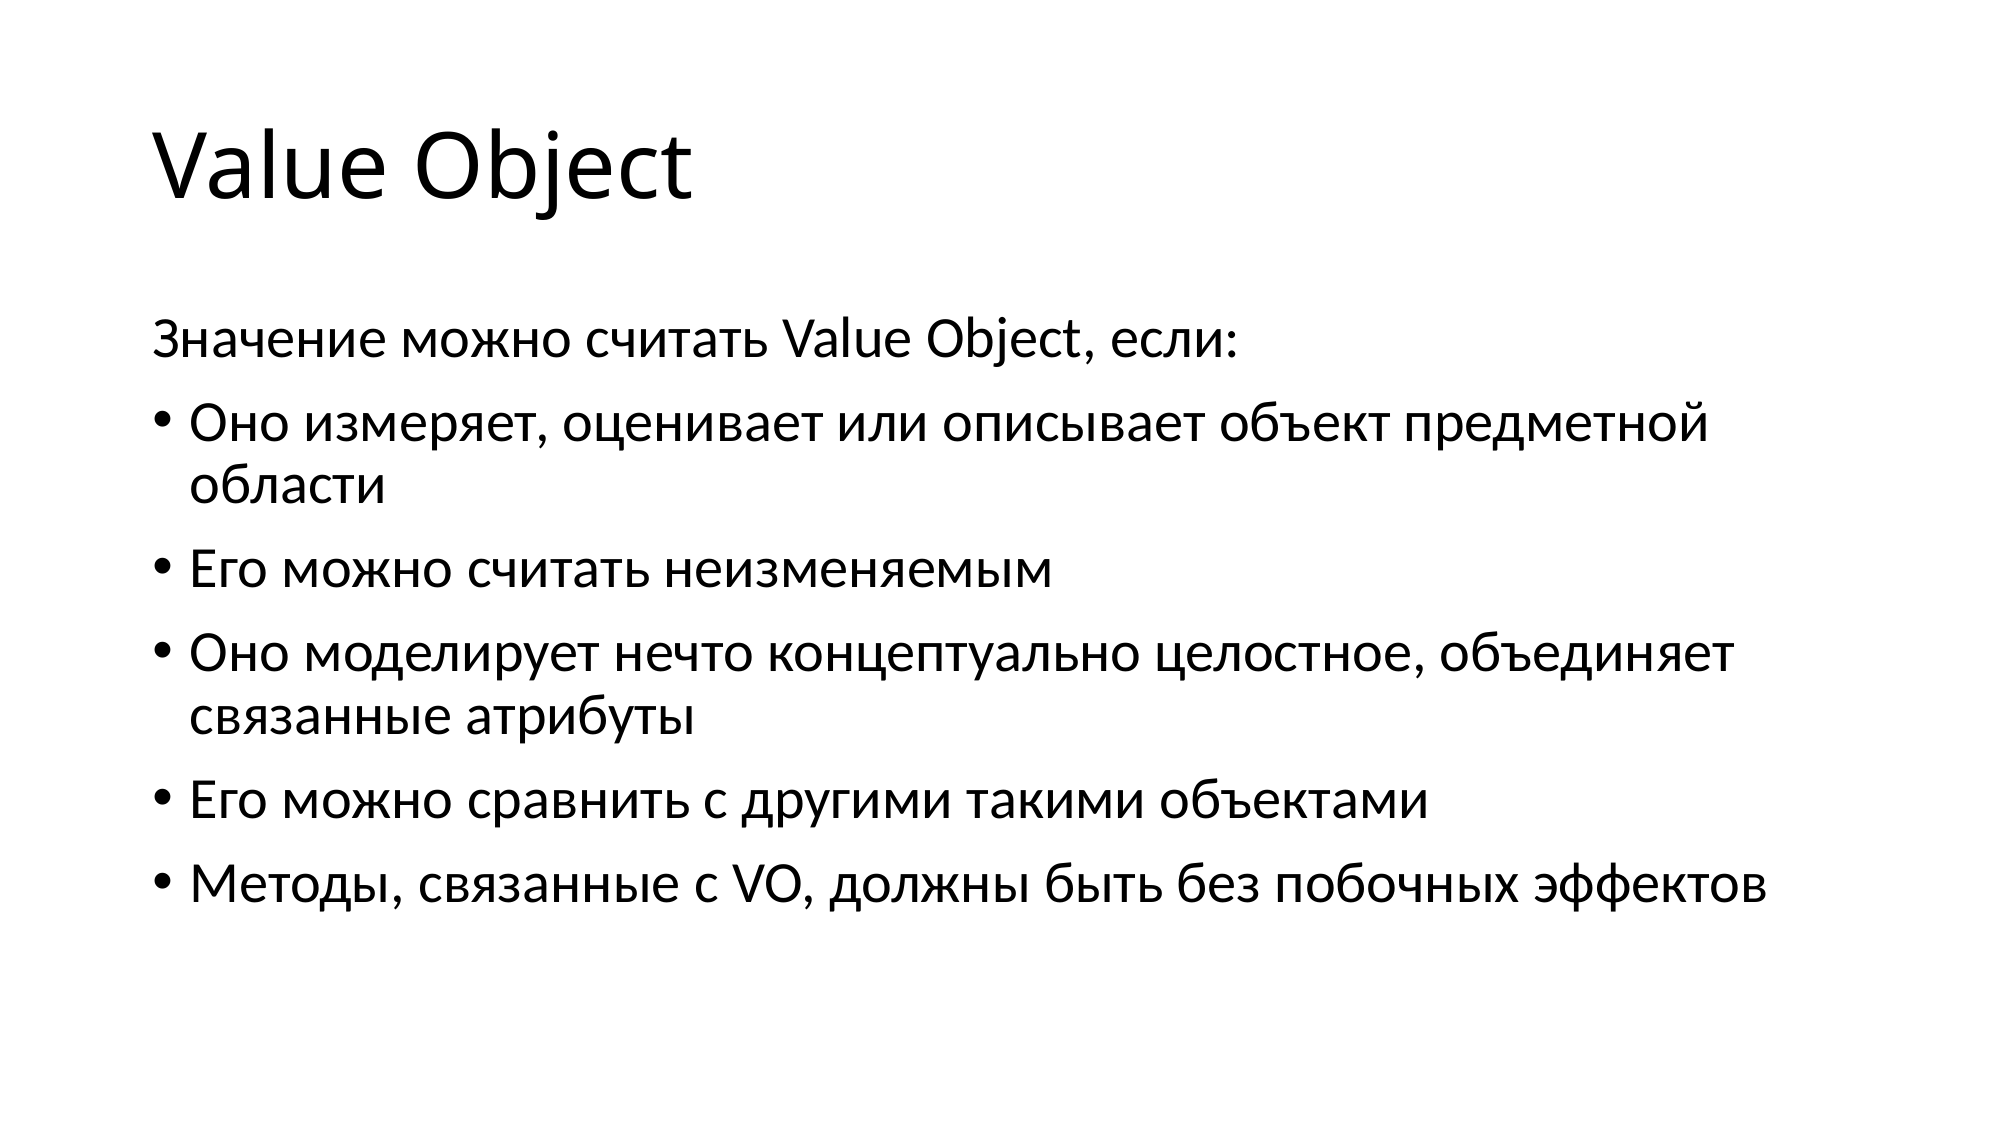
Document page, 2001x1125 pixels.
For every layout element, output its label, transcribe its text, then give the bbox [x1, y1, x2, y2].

list Значение можно считать Value Object, если: Оно измеряет, оценивает или описывает объект предметной области Его можно считать неизменяемым Оно моделирует нечто концептуально целостное, объединяет связанные атрибуты Его можно сравнить с другими такими объектами Методы, связанные с VO, должны быть без побочных эффектов [137, 299, 1863, 1014]
title Value Object [137, 59, 1863, 278]
